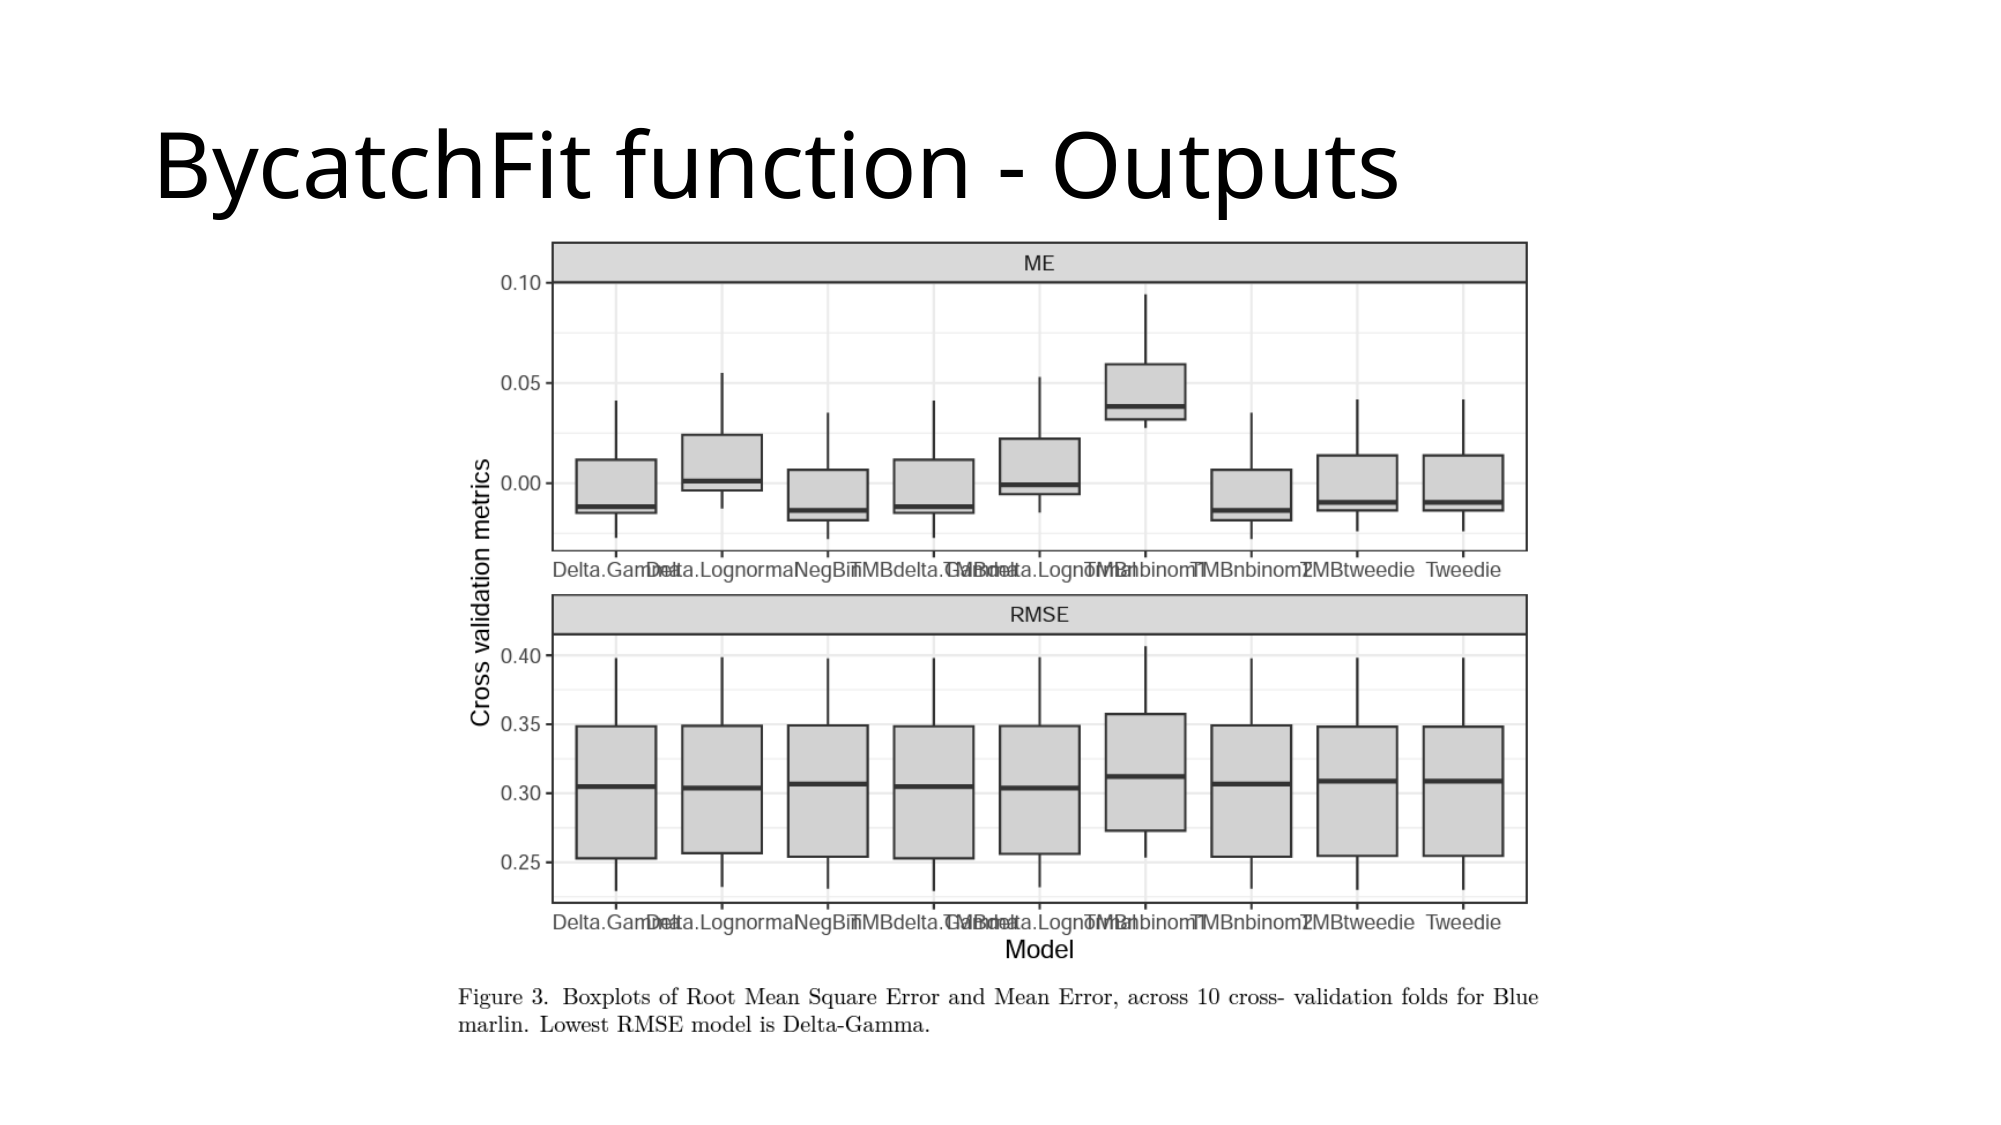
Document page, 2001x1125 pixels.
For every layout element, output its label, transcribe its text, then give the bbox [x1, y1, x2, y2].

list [458, 229, 1543, 1040]
title BycatchFit function - Outputs [137, 59, 1863, 278]
